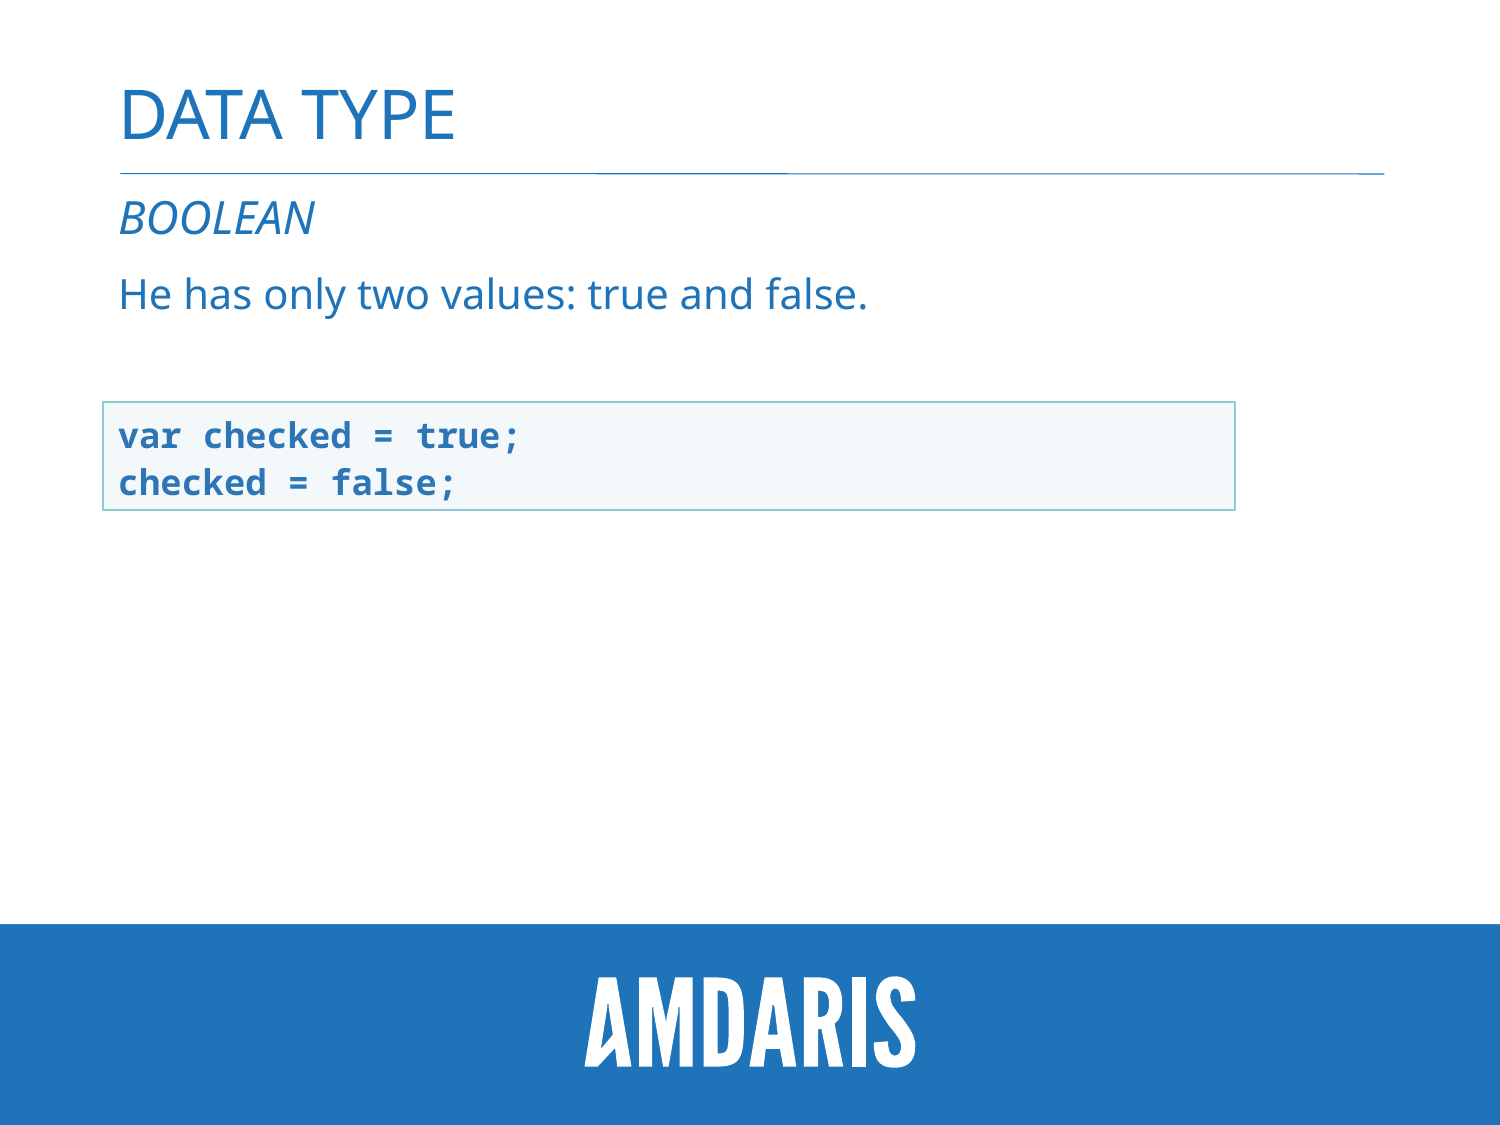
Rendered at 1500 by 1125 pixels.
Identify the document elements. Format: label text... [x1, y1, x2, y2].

text_box var checked = true; checked = false; [103, 401, 1236, 510]
text_box boolean [103, 174, 1397, 267]
title Data type [103, 59, 1397, 174]
list He has only two values: true and false. [103, 267, 1397, 797]
